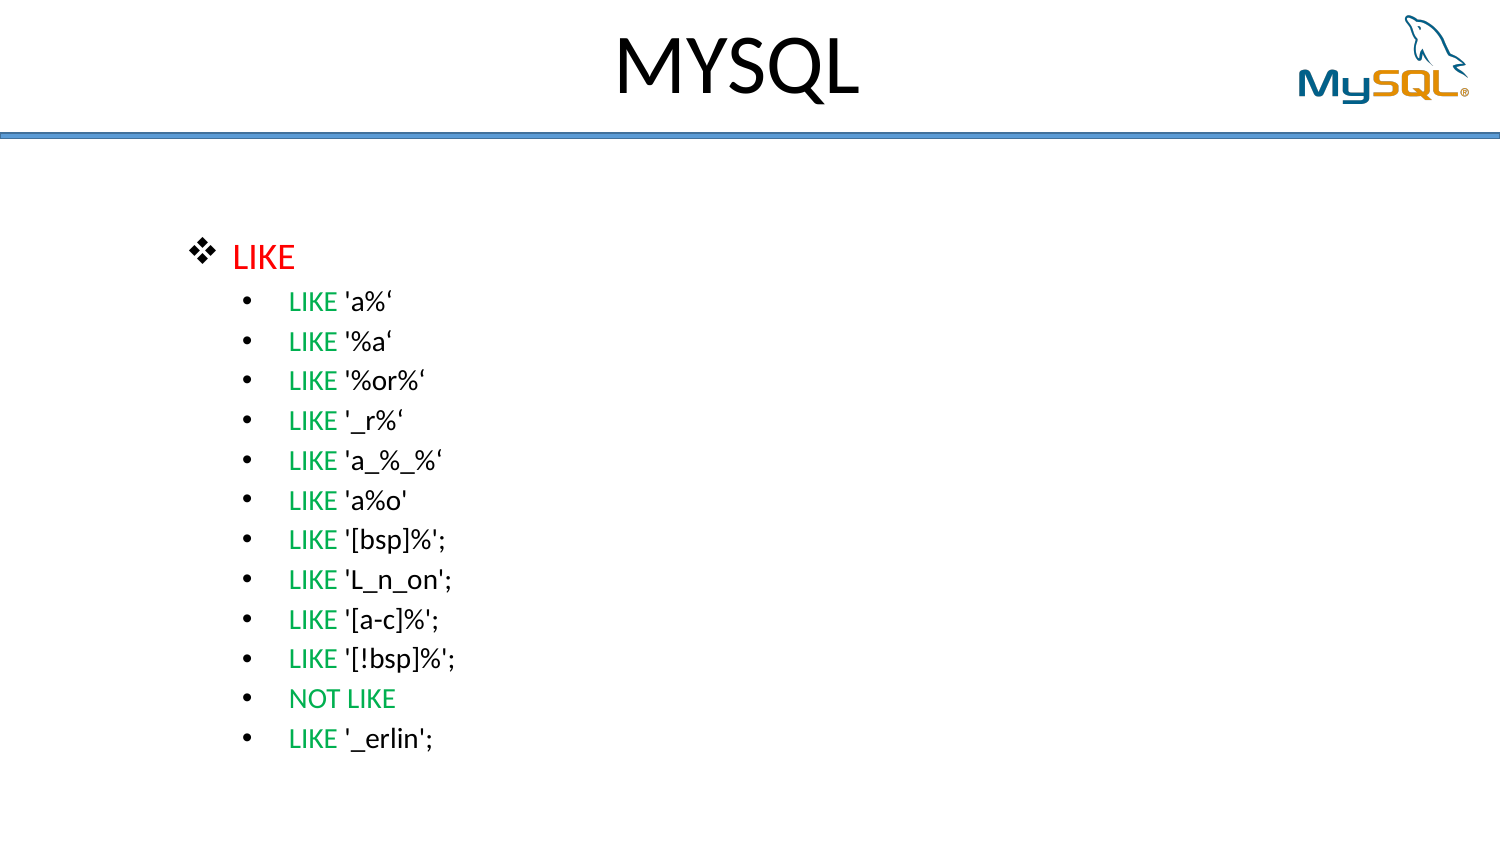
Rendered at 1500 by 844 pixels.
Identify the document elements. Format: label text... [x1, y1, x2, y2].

subtitle LIKE LIKE 'a%‘ LIKE '%a‘ LIKE '%or%‘ LIKE '_r%‘ LIKE 'a_%_%‘ LIKE 'a%o' LIKE '[bsp]%'; LIKE 'L_n_on'; LIKE '[a-c]%'; LIKE '[!bsp]%'; NOT LIKE LIKE '_erlin'; [174, 170, 1300, 844]
text_box [0, 132, 1500, 139]
picture [1299, 15, 1470, 104]
title MYSQL [174, 29, 1300, 118]
